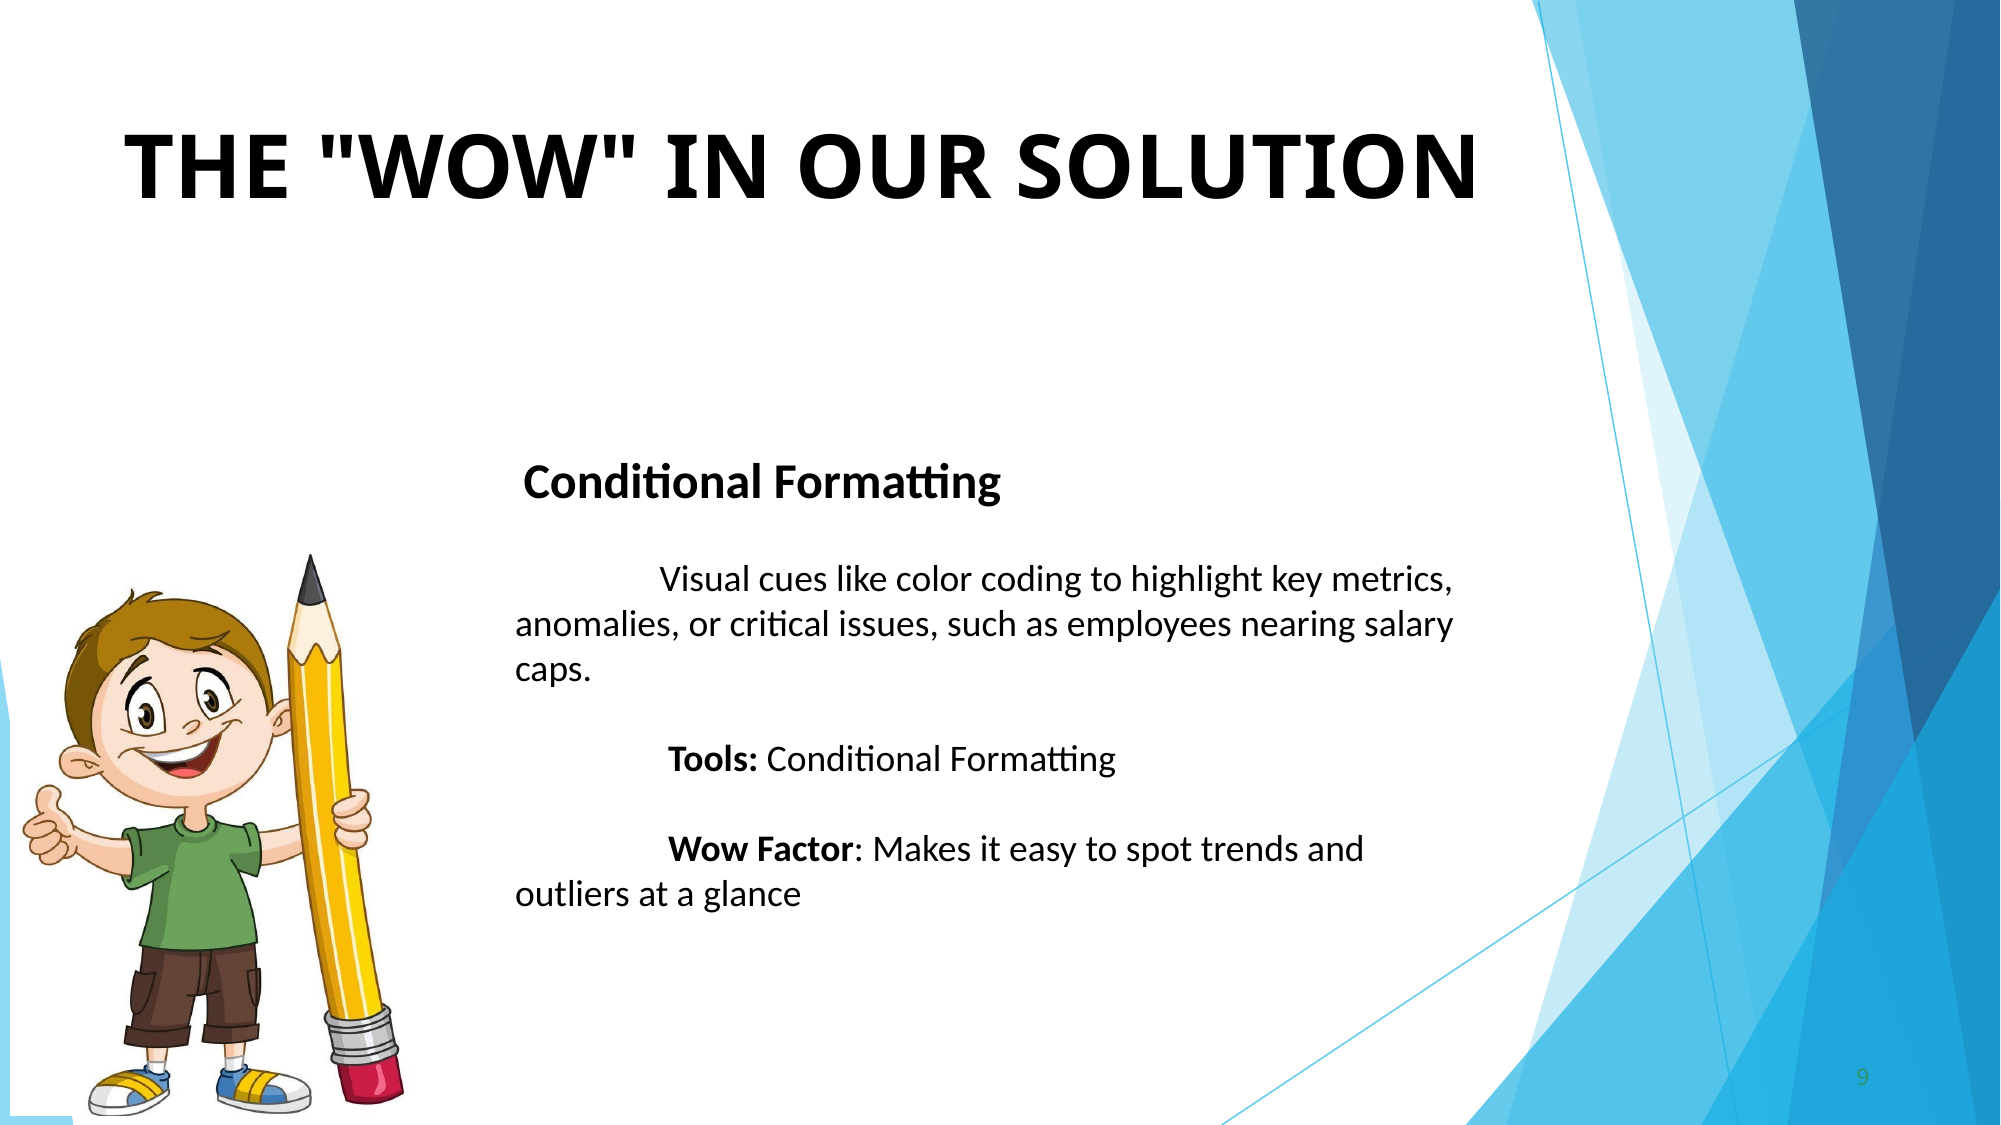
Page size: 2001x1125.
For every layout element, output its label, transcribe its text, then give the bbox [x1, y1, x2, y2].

title THE "WOW" IN OUR SOLUTION [120, 106, 1513, 299]
text_box Conditional Formatting Visual cues like color coding to highlight key metrics, anomalies, or critical issues, such as employees nearing salary caps. Tools: Conditional Formatting Wow Factor: Makes it easy to spot trends and outliers at a glance [500, 441, 1500, 922]
picture [10, 554, 416, 1116]
text_box [449, 386, 1850, 542]
text_box 9 [1849, 1061, 1888, 1095]
